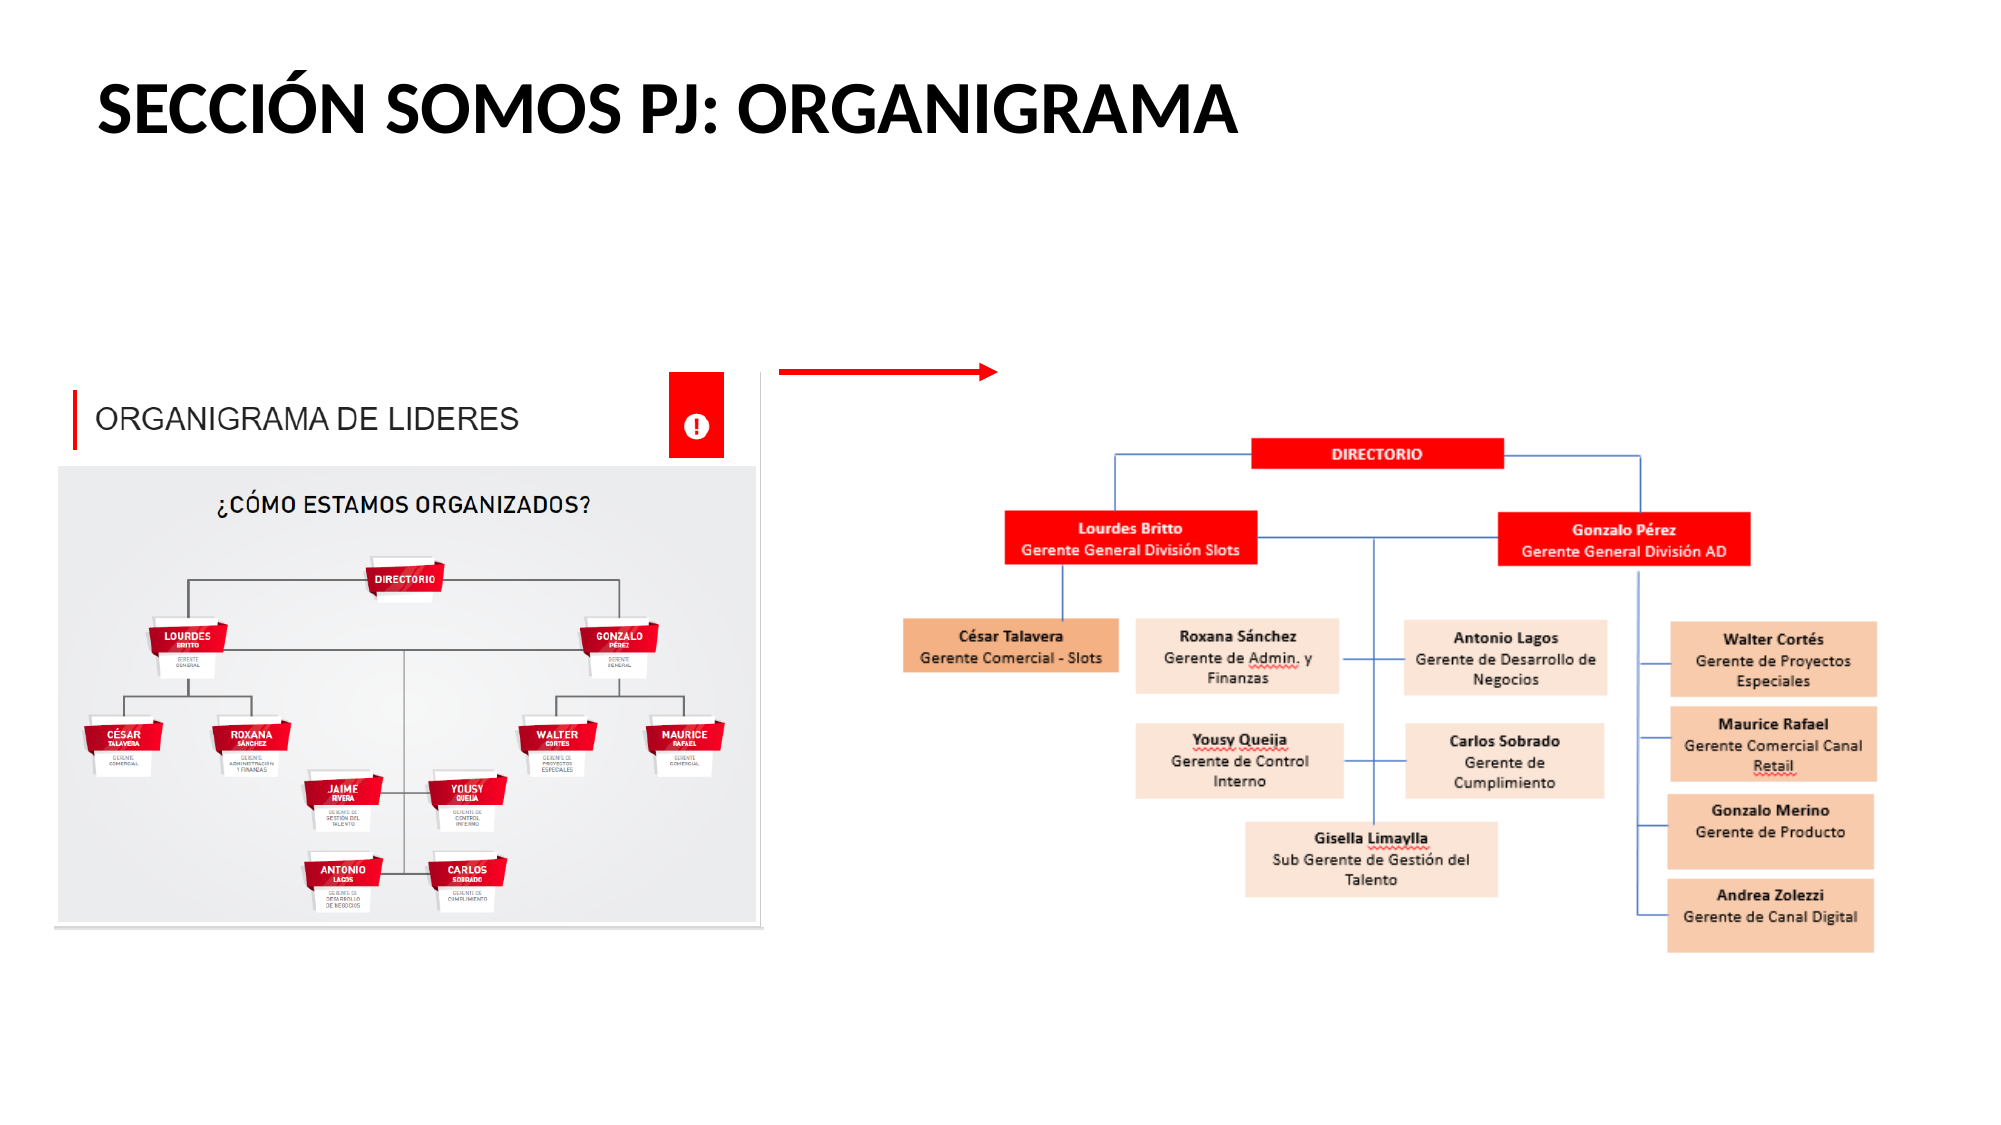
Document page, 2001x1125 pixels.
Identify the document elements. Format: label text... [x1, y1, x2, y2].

text_box SECCIÓN SOMOS PJ: ORGANIGRAMA [83, 50, 1533, 156]
picture [54, 372, 764, 930]
picture [888, 406, 1902, 990]
